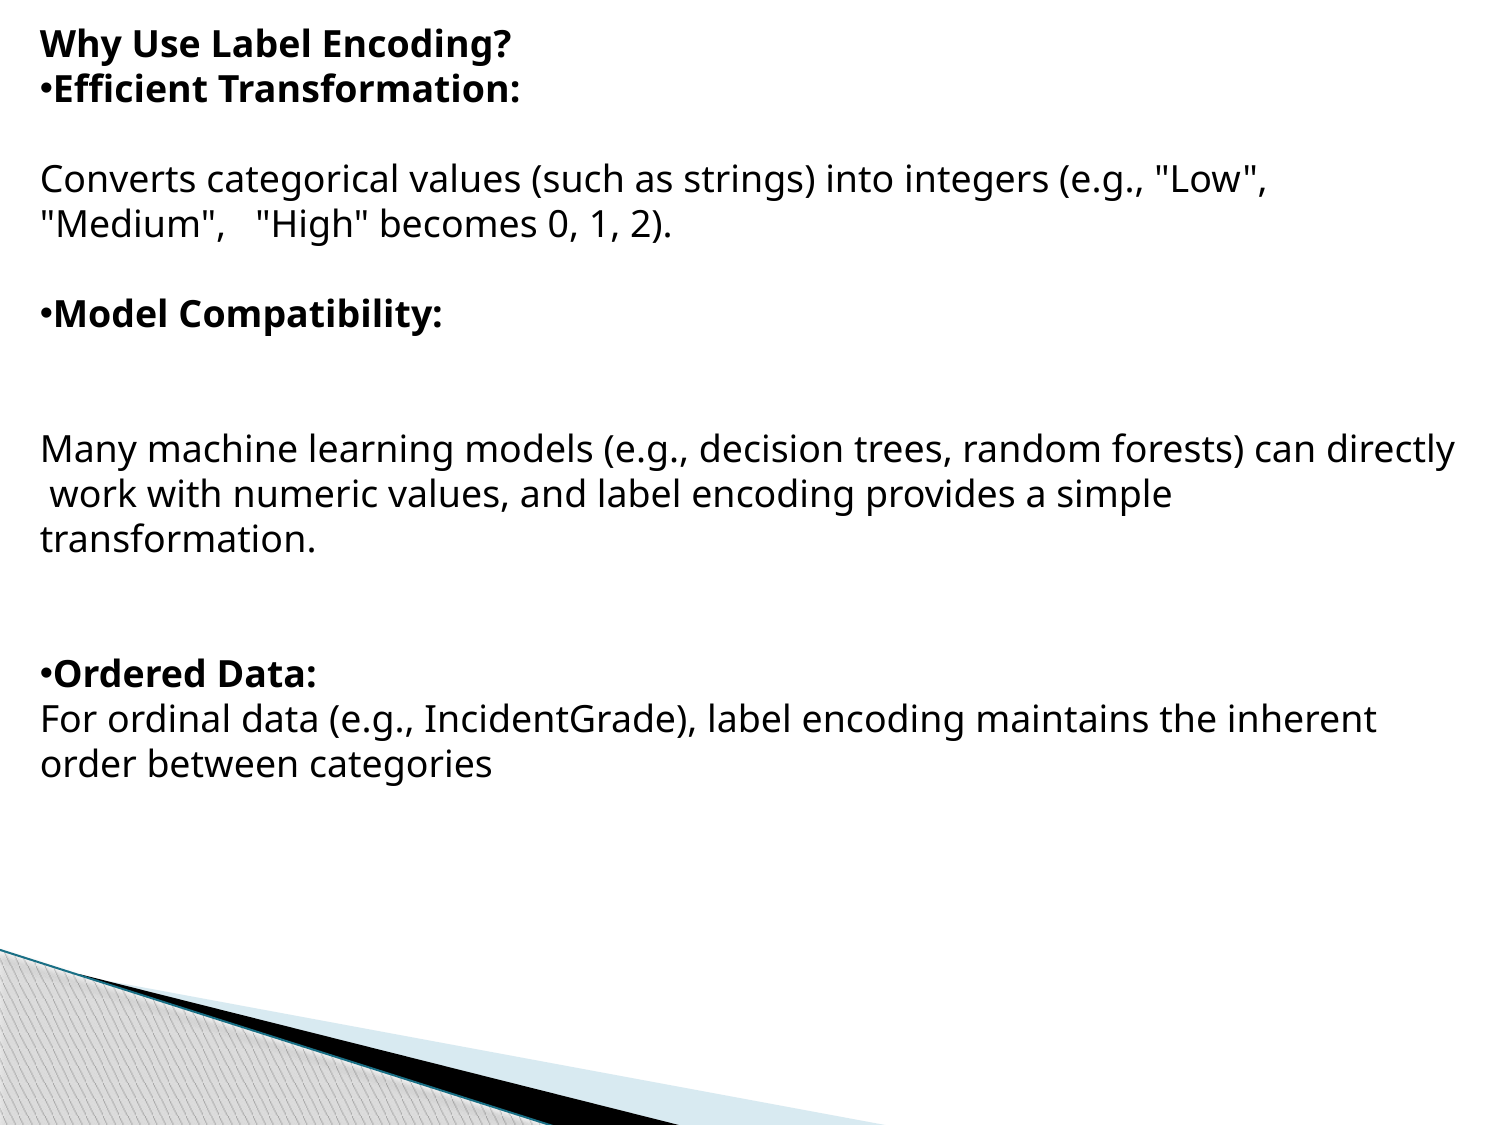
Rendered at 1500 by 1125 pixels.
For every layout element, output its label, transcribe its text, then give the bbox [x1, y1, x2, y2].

text_box Why Use Label Encoding? Efficient Transformation: Converts categorical values (such as strings) into integers (e.g., "Low", "Medium", "High" becomes 0, 1, 2). Model Compatibility: Many machine learning models (e.g., decision trees, random forests) can directly work with numeric values, and label encoding provides a simple transformation. Ordered Data: For ordinal data (e.g., IncidentGrade), label encoding maintains the inherent order between categories [24, 12, 1475, 883]
